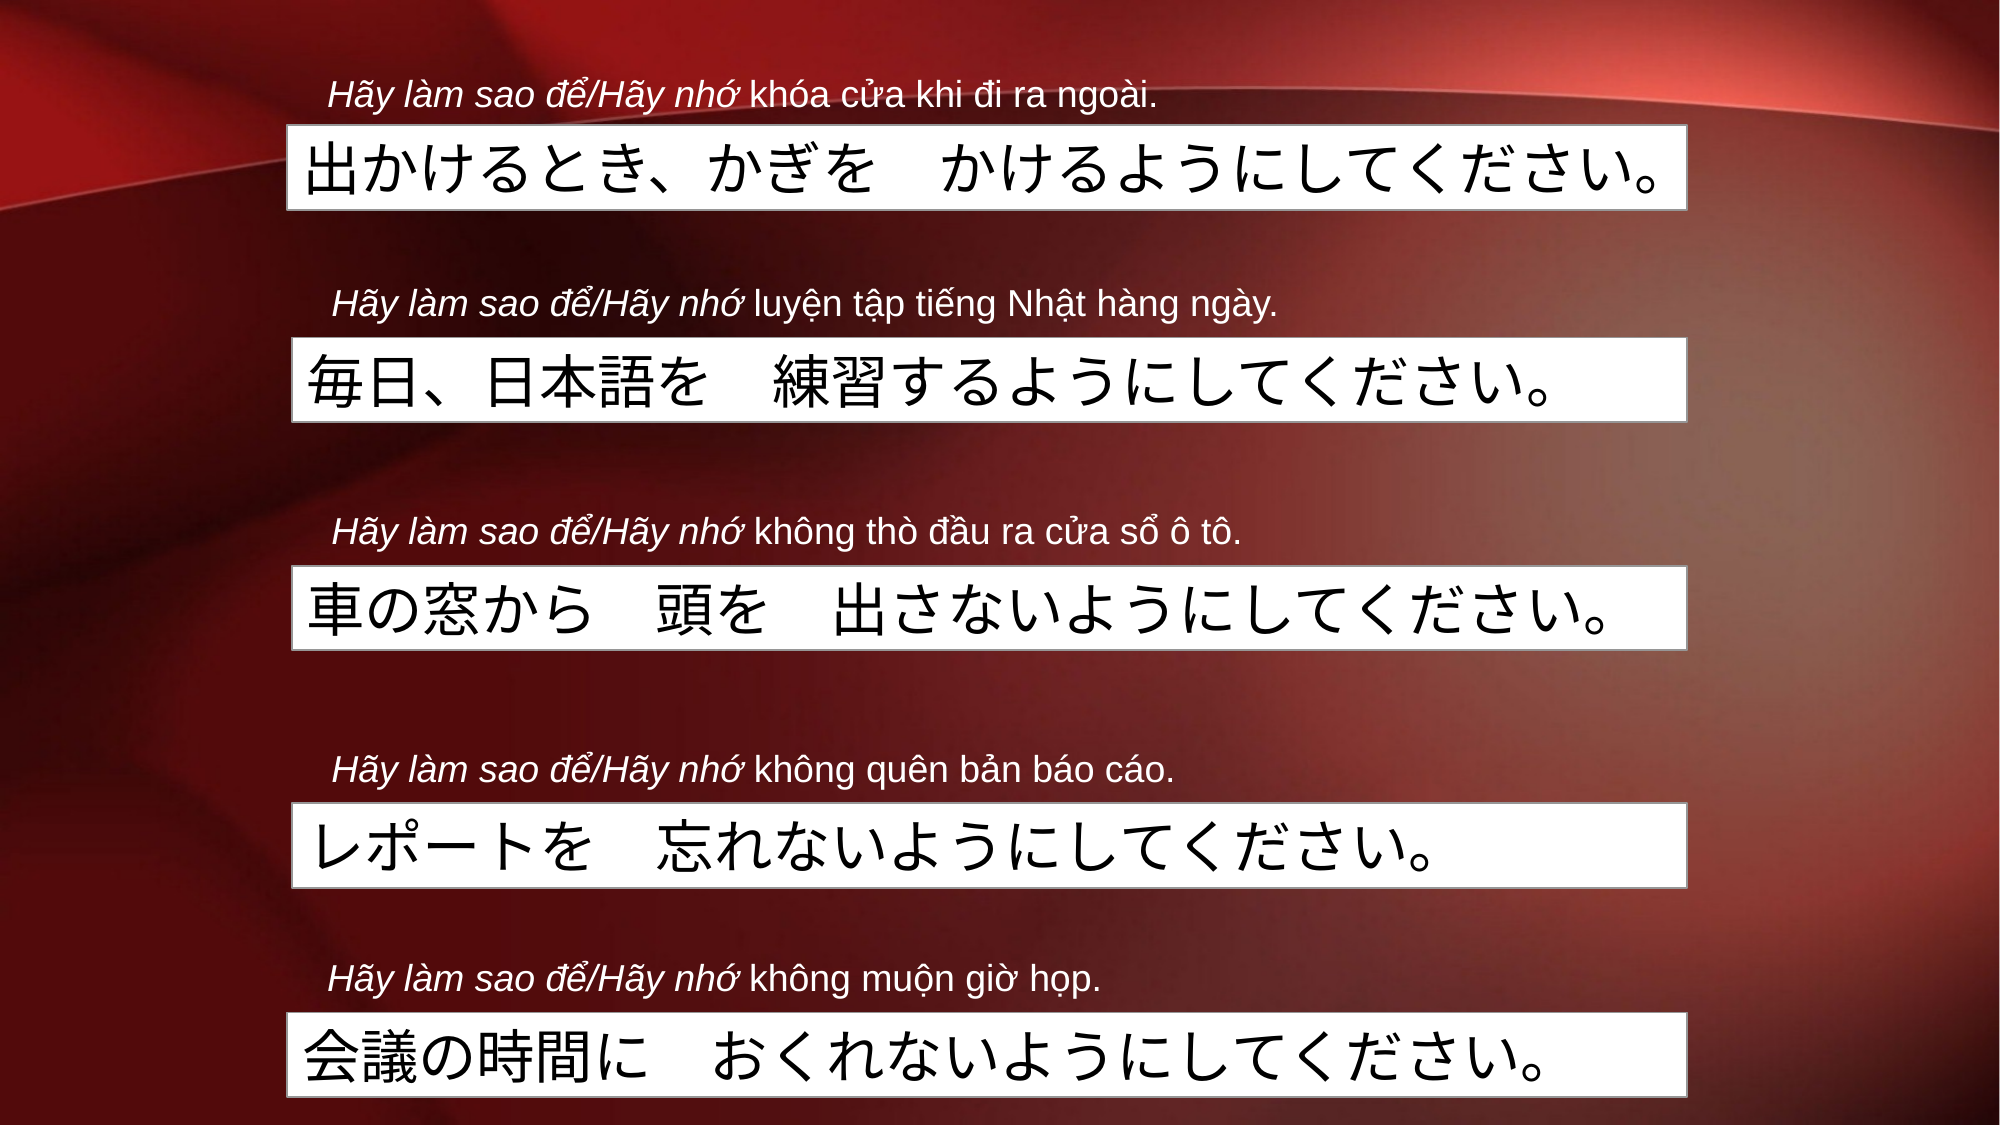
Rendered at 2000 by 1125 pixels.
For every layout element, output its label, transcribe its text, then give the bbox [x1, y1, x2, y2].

text_box Hãy làm sao để/Hãy nhớ không thò đầu ra cửa sổ ô tô. [316, 499, 1288, 560]
text_box Hãy làm sao để/Hãy nhớ không muộn giờ họp. [312, 946, 1175, 1007]
text_box Hãy làm sao để/Hãy nhớ khóa cửa khi đi ra ngoài. [312, 62, 1250, 123]
text_box Hãy làm sao để/Hãy nhớ luyện tập tiếng Nhật hàng ngày. [316, 271, 1313, 332]
text_box 車の窓から 頭を 出さないようにしてください。 [291, 565, 1688, 651]
text_box 毎日、日本語を 練習するようにしてください。 [291, 337, 1688, 423]
text_box 会議の時間に おくれないようにしてください。 [286, 1012, 1688, 1098]
text_box Hãy làm sao để/Hãy nhớ không quên bản báo cáo. [316, 737, 1363, 798]
picture [0, 0, 2000, 1125]
text_box レポートを 忘れないようにしてください。 [291, 802, 1688, 889]
text_box 出かけるとき、かぎを かけるようにしてください。 [286, 124, 1688, 211]
